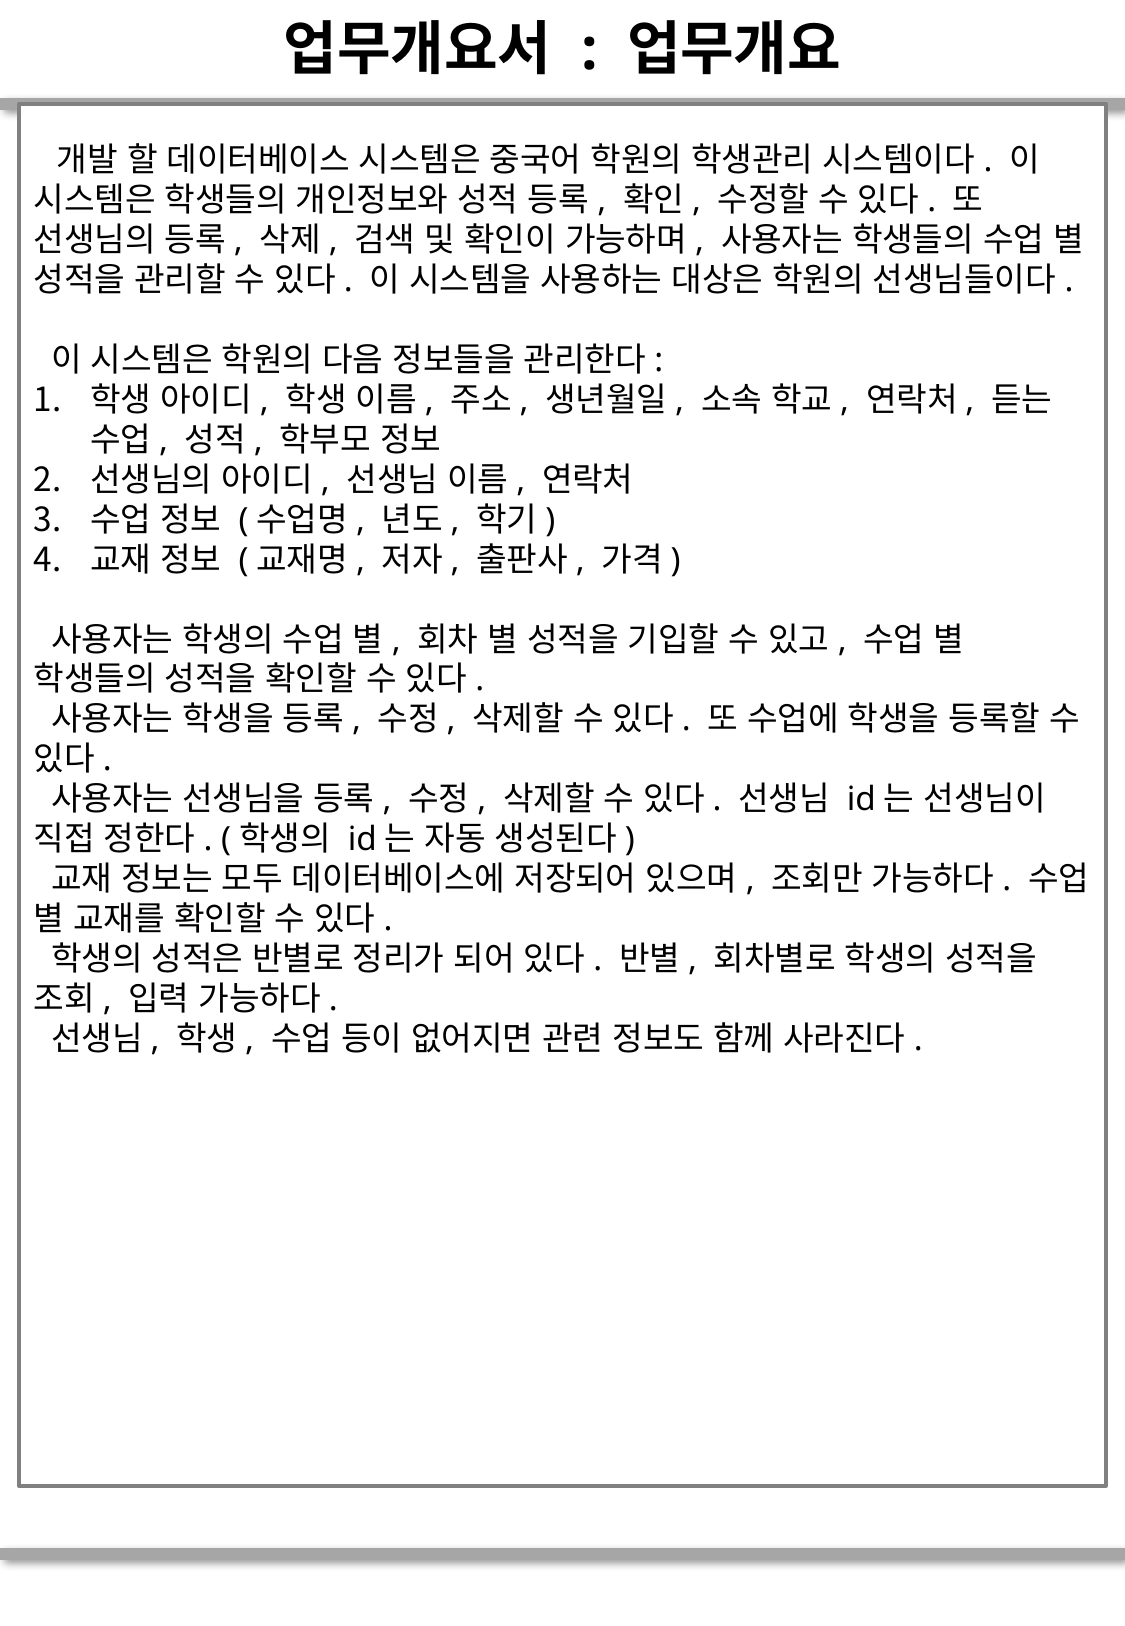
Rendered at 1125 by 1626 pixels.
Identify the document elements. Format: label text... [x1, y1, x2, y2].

text_box 개발 할 데이터베이스 시스템은 중국어 학원의 학생관리 시스템이다. 이 시스템은 학생들의 개인정보와 성적 등록, 확인, 수정할 수 있다. 또 선생님의 등록, 삭제, 검색 및 확인이 가능하며, 사용자는 학생들의 수업 별 성적을 관리할 수 있다. 이 시스템을 사용하는 대상은 학원의 선생님들이다. 이 시스템은 학원의 다음 정보들을 관리한다: 학생 아이디, 학생 이름, 주소, 생년월일, 소속 학교, 연락처, 듣는 수업, 성적, 학부모 정보 선생님의 아이디, 선생님 이름, 연락처 수업 정보 (수업명, 년도, 학기) 교재 정보 (교재명, 저자, 출판사, 가격) 사용자는 학생의 수업 별, 회차 별 성적을 기입할 수 있고, 수업 별 학생들의 성적을 확인할 수 있다. 사용자는 학생을 등록, 수정, 삭제할 수 있다. 또 수업에 학생을 등록할 수 있다. 사용자는 선생님을 등록, 수정, 삭제할 수 있다. 선생님 id는 선생님이 직접 정한다. (학생의 id는 자동 생성된다) 교재 정보는 모두 데이터베이스에 저장되어 있으며, 조회만 가능하다. 수업 별 교재를 확인할 수 있다. 학생의 성적은 반별로 정리가 되어 있다. 반별, 회차별로 학생의 성적을 조회, 입력 가능하다. 선생님, 학생, 수업 등이 없어지면 관련 정보도 함께 사라진다. [17, 102, 1108, 1488]
title 업무개요서 : 업무개요 [0, 1, 1125, 92]
